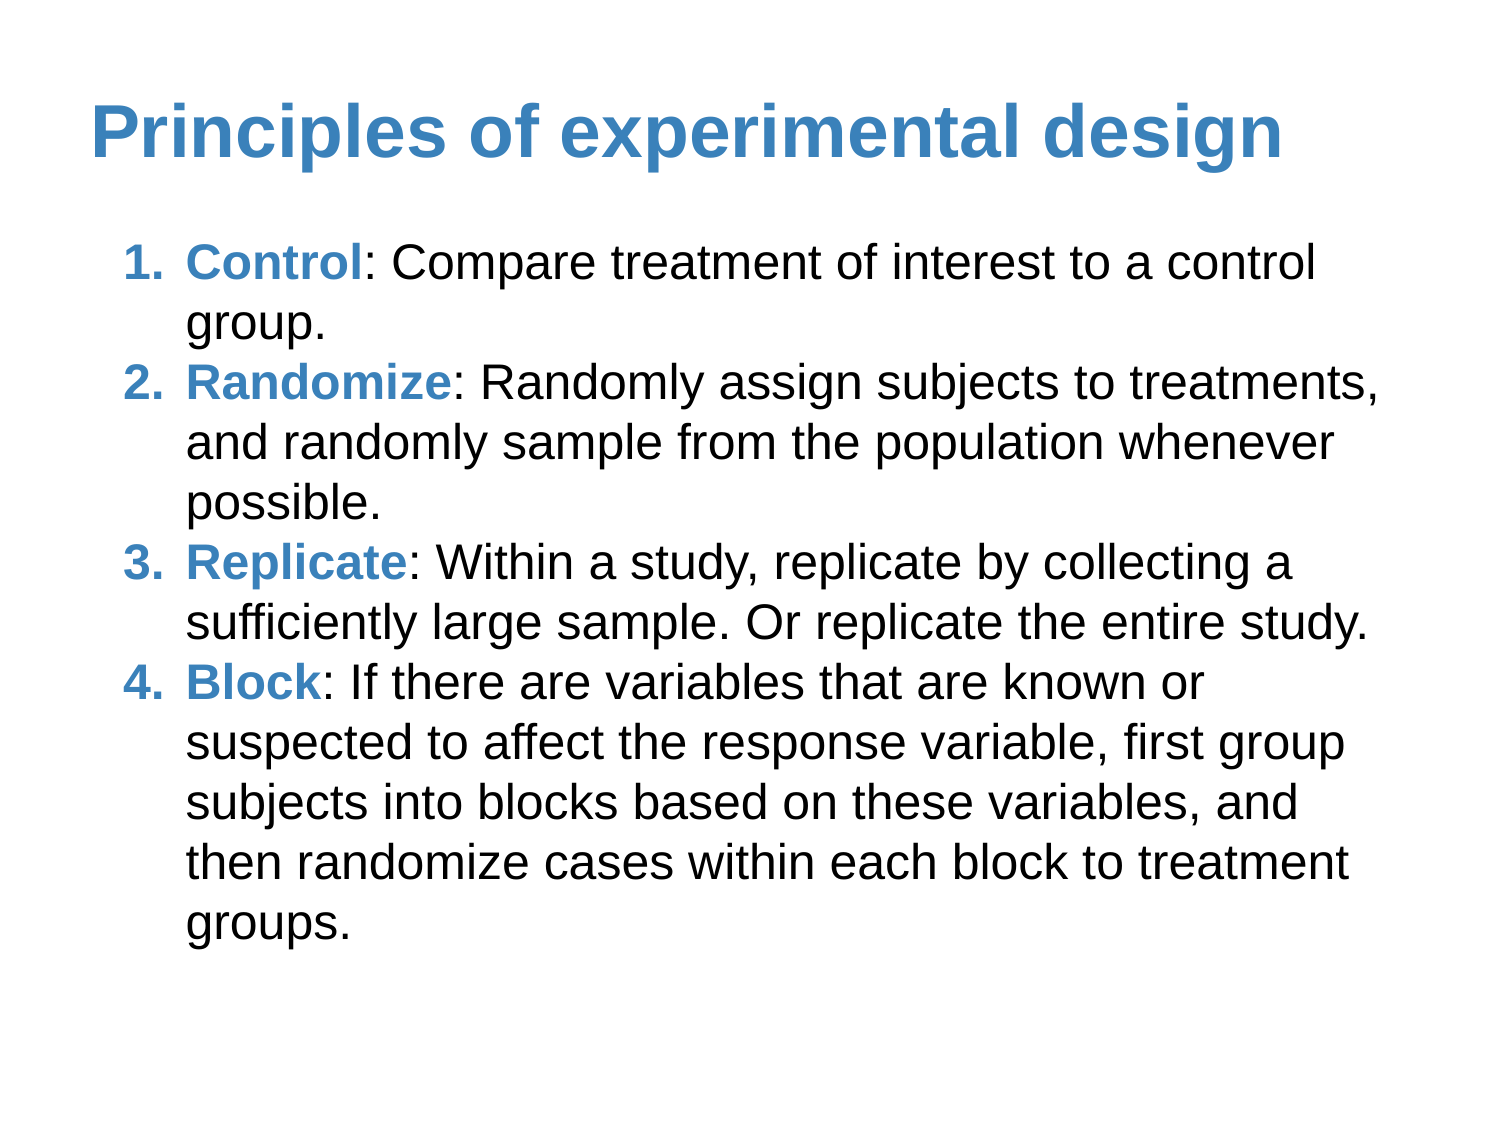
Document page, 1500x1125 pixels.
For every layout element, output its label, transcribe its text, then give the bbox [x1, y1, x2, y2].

text_box Control: Compare treatment of interest to a control group. Randomize: Randomly assign subjects to treatments, and randomly sample from the population whenever possible. Replicate: Within a study, replicate by collecting a sufficiently large sample. Or replicate the entire study. Block: If there are variables that are known or suspected to affect the response variable, first group subjects into blocks based on these variables, and then randomize cases within each block to treatment groups. [95, 214, 1421, 877]
title Principles of experimental design [75, 0, 1425, 188]
